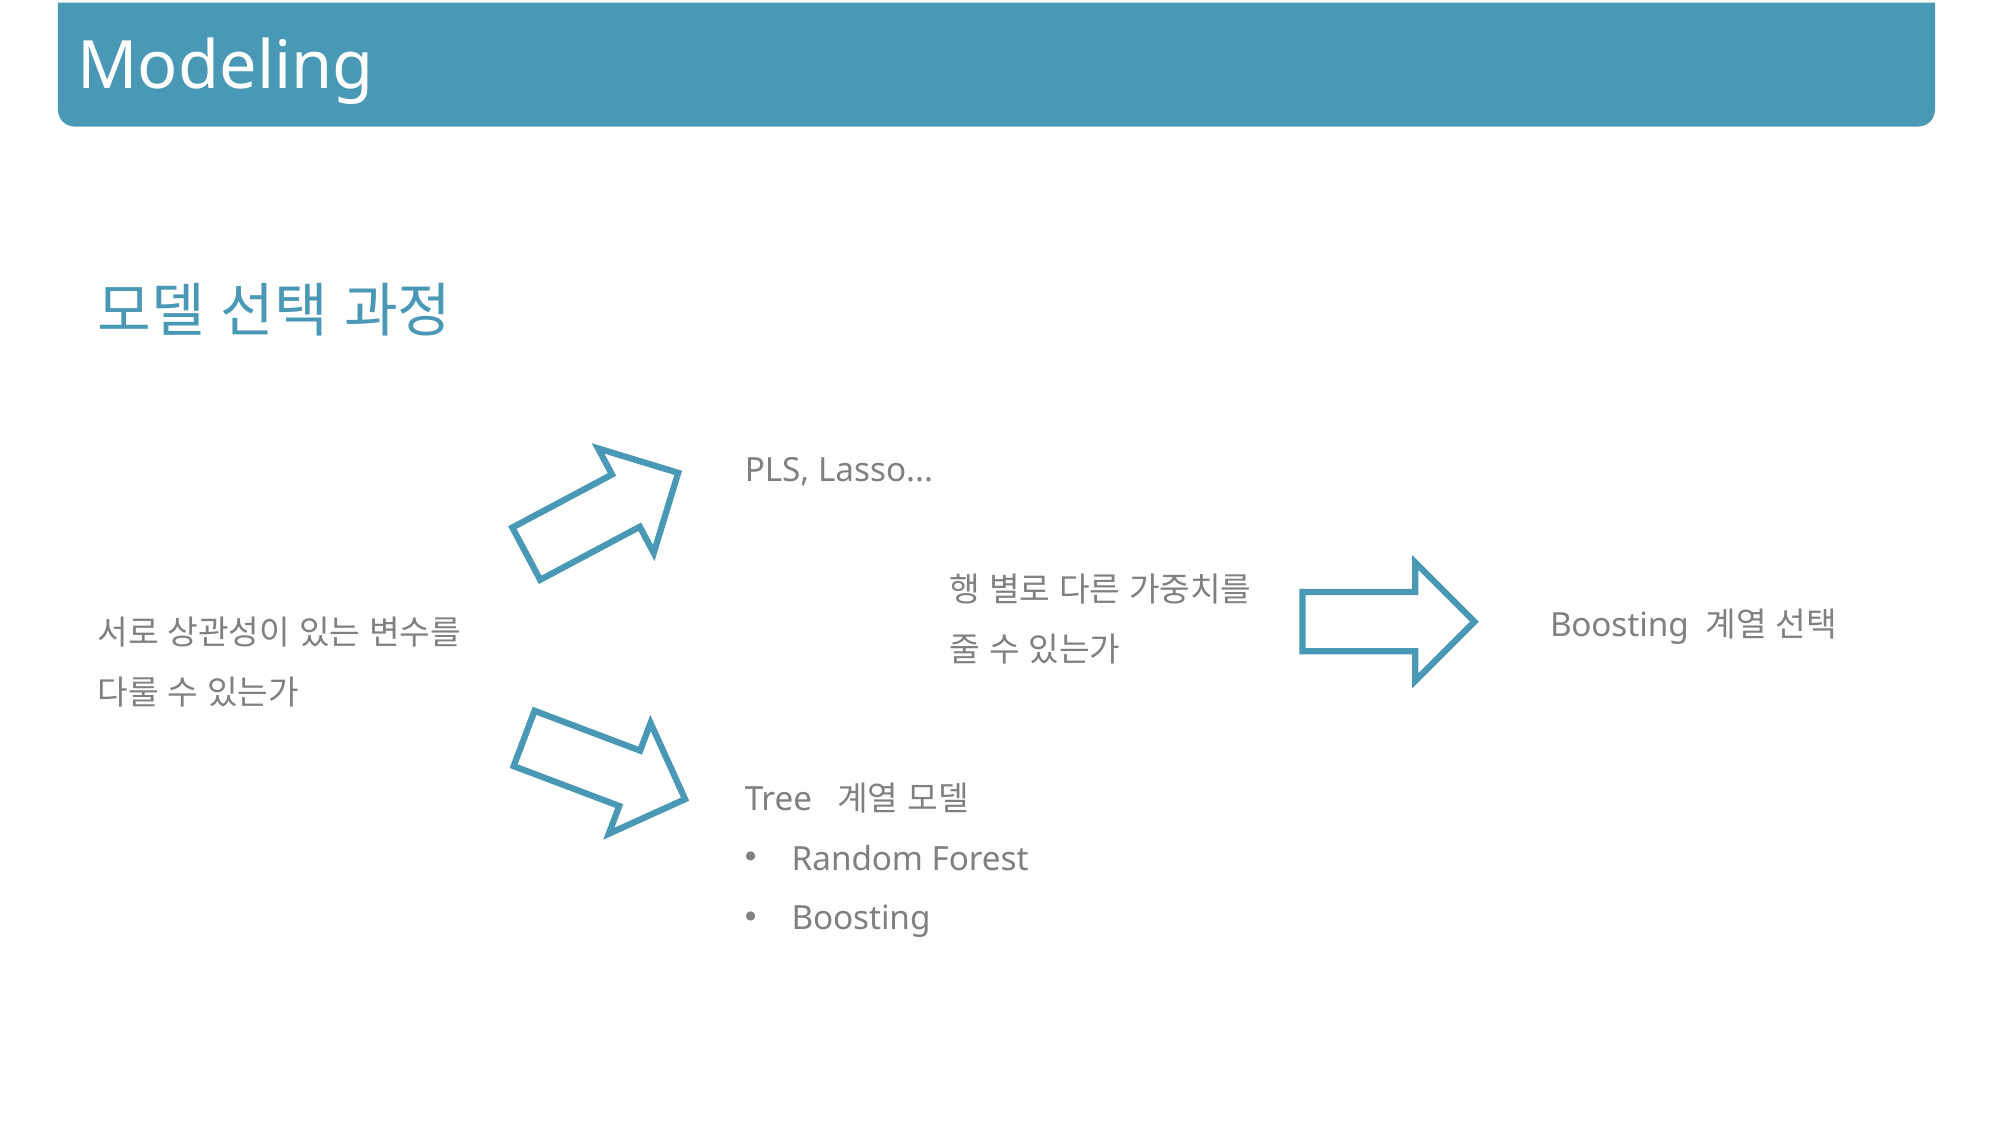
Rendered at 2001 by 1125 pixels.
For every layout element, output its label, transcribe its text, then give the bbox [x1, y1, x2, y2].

text_box 모델 선택 과정 [82, 231, 499, 351]
text_box [512, 709, 687, 836]
text_box [510, 446, 680, 582]
text_box Modeling [56, 1, 1937, 128]
text_box Boosting 계열 선택 [1535, 576, 1917, 651]
text_box [1301, 560, 1476, 684]
text_box Tree 계열 모델 Random Forest Boosting [730, 749, 1112, 944]
text_box PLS, Lasso... [730, 420, 1000, 496]
text_box 서로 상관성이 있는 변수를 다룰 수 있는가 [82, 583, 499, 719]
text_box 행 별로 다른 가중치를 줄 수 있는가 [934, 540, 1268, 676]
